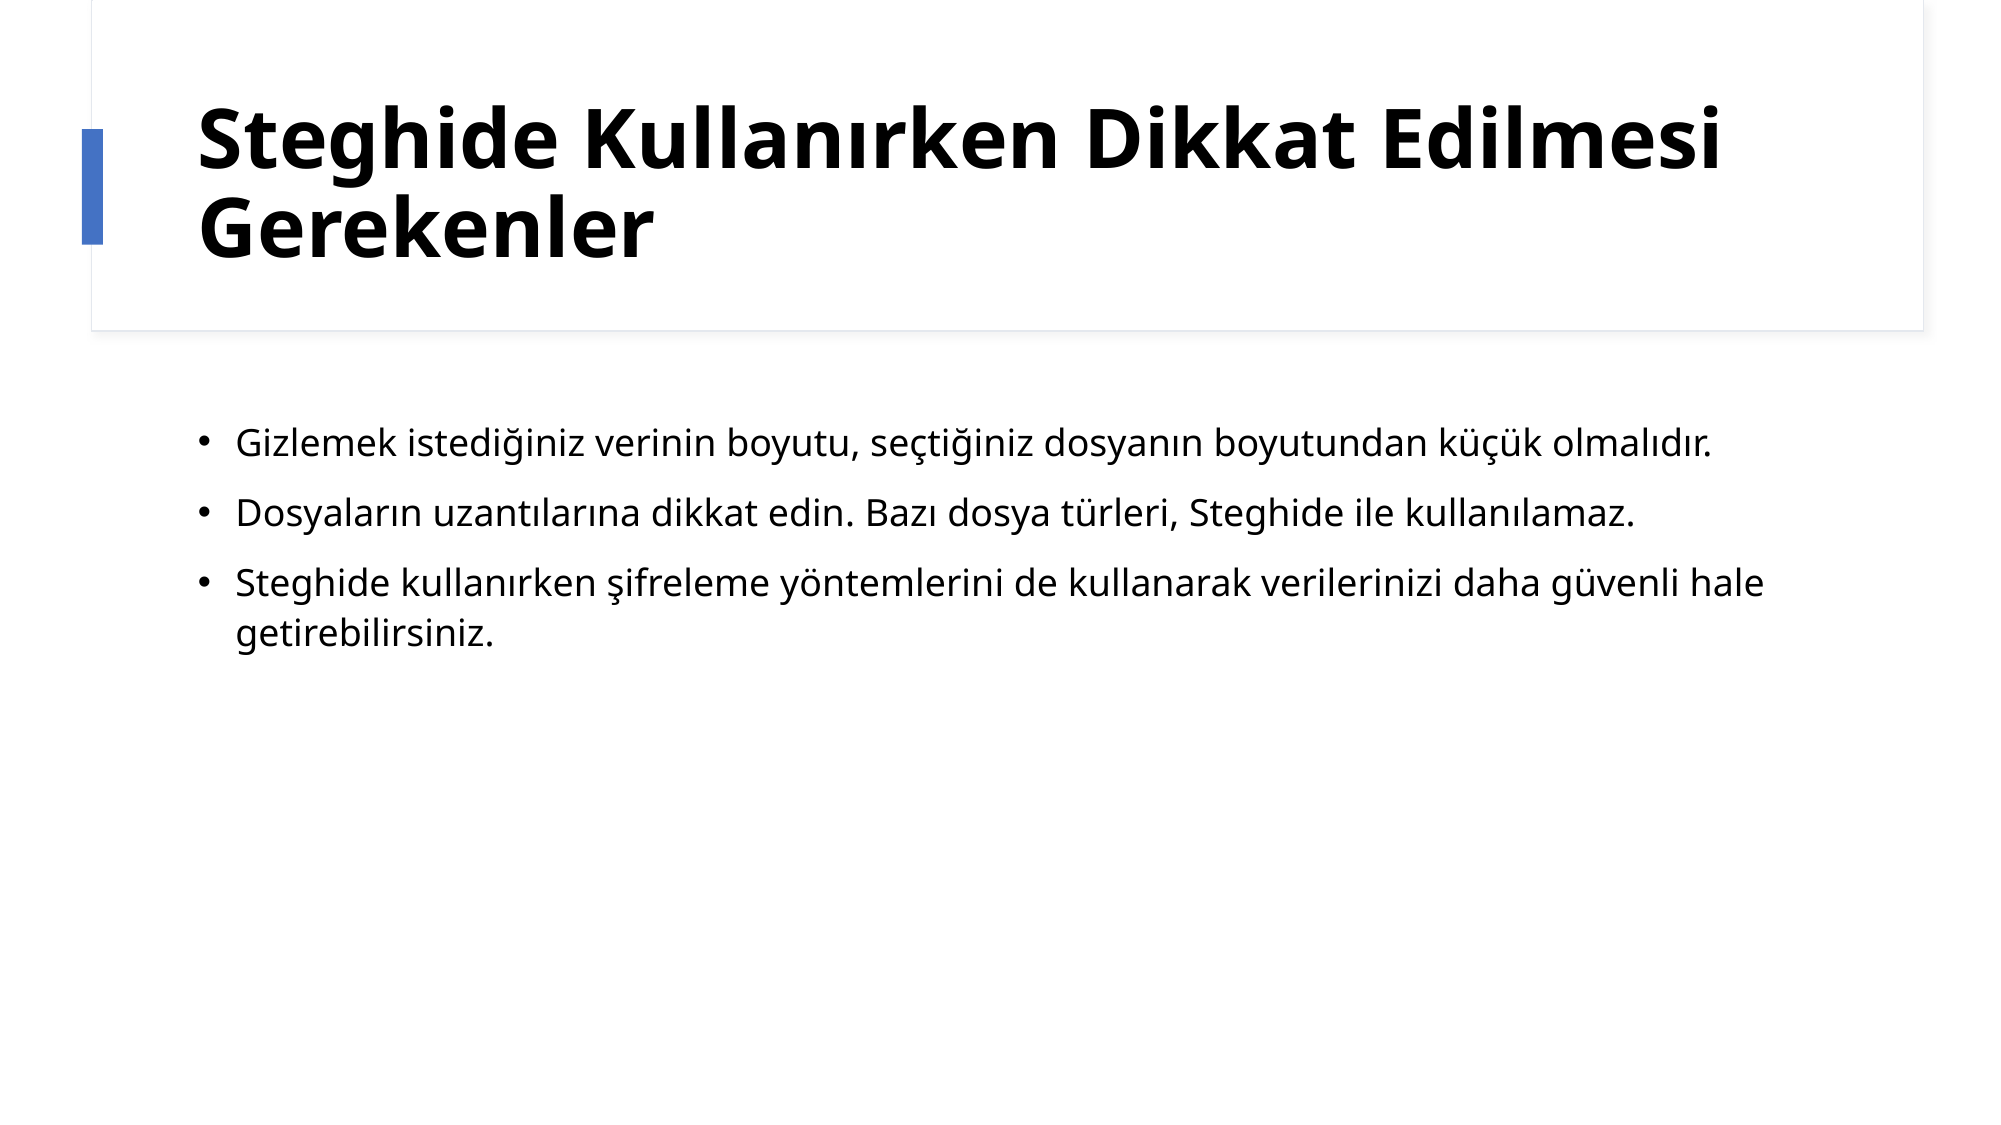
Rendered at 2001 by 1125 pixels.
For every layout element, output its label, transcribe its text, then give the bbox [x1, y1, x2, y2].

title Steghide Kullanırken Dikkat Edilmesi Gerekenler [183, 90, 1851, 284]
list Gizlemek istediğiniz verinin boyutu, seçtiğiniz dosyanın boyutundan küçük olmalıdır. Dosyaların uzantılarına dikkat edin. Bazı dosya türleri, Steghide ile kullanılamaz. Steghide kullanırken şifreleme yöntemlerini de kullanarak verilerinizi daha güvenli hale getirebilirsiniz. [183, 406, 1851, 1013]
